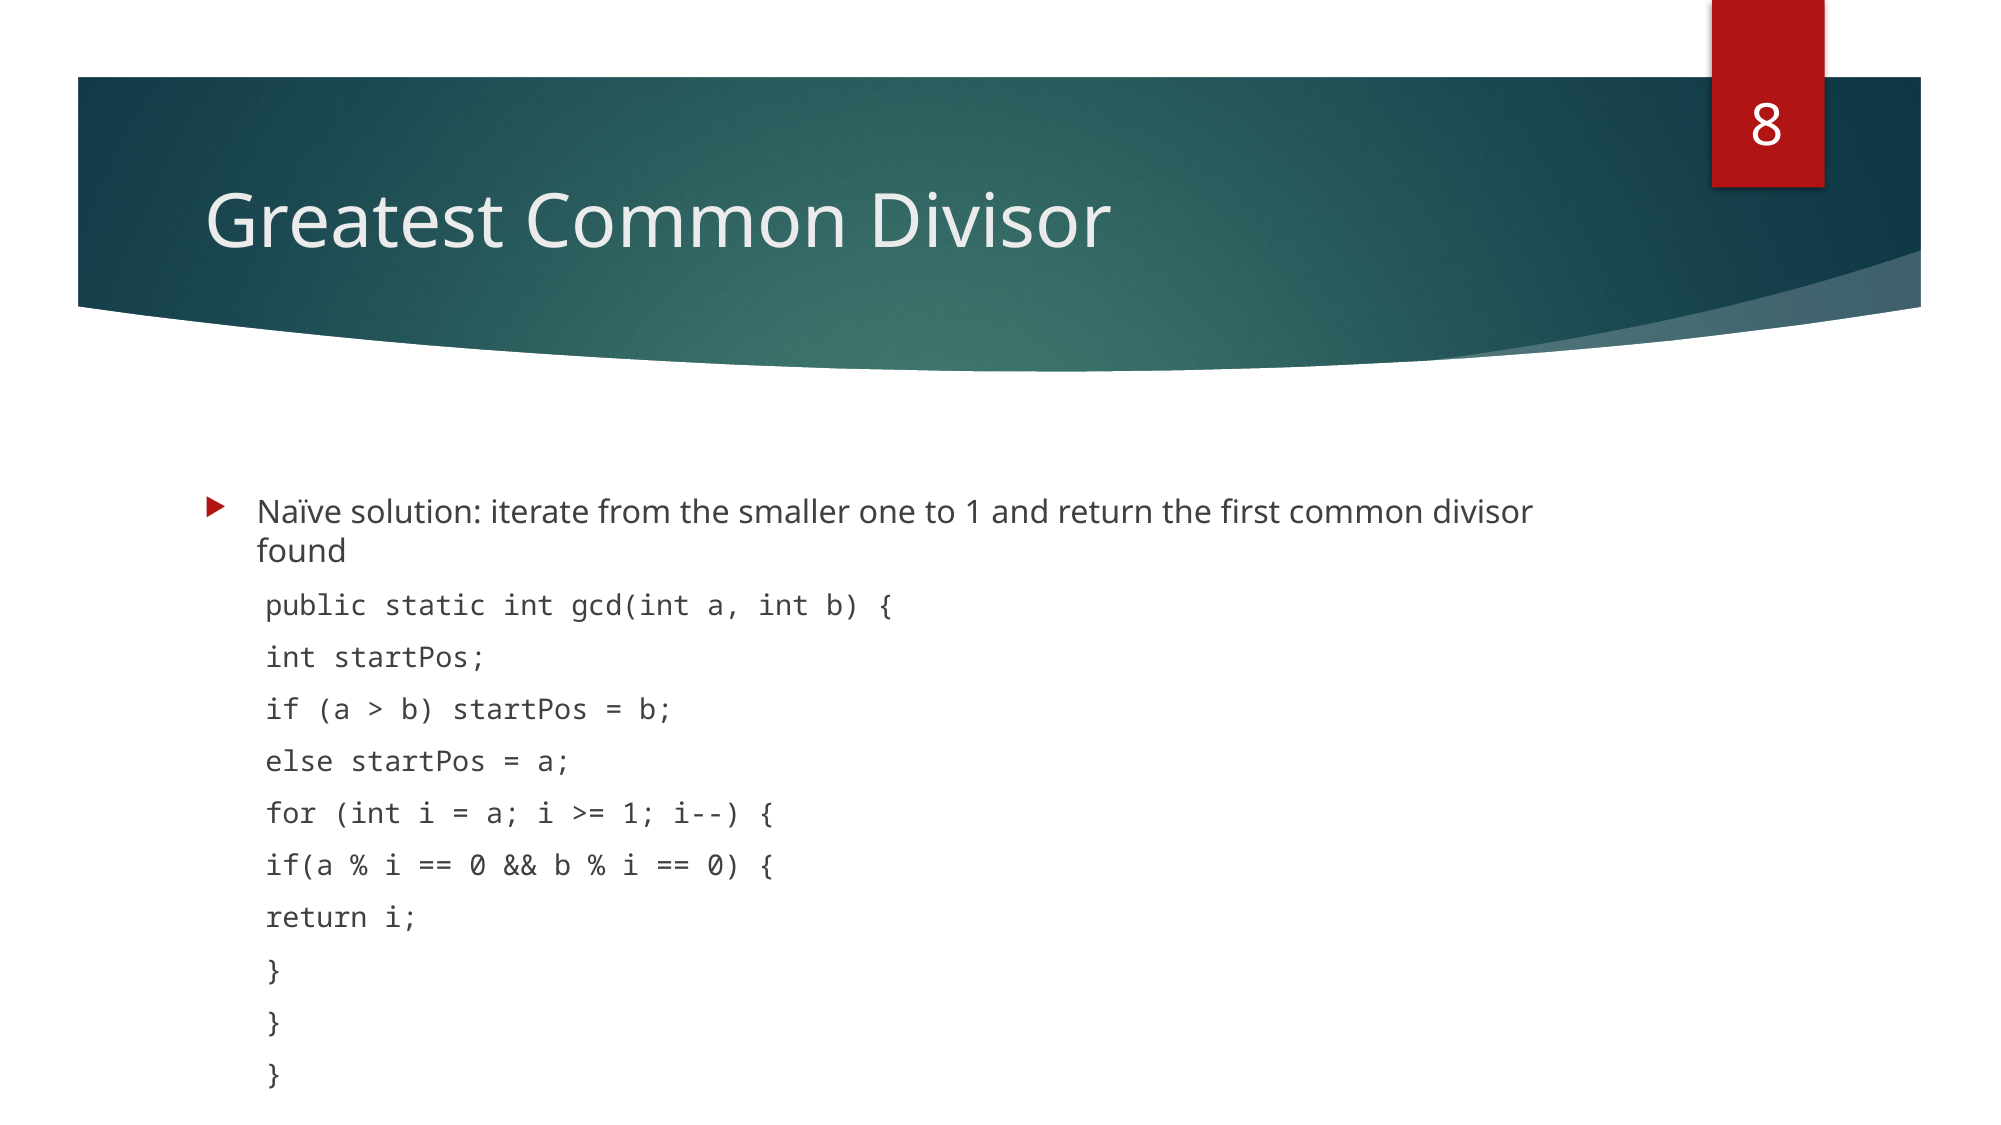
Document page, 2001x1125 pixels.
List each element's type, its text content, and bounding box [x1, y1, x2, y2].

slide_number 8 [1698, 48, 1836, 175]
title Greatest Common Divisor [189, 159, 1638, 276]
